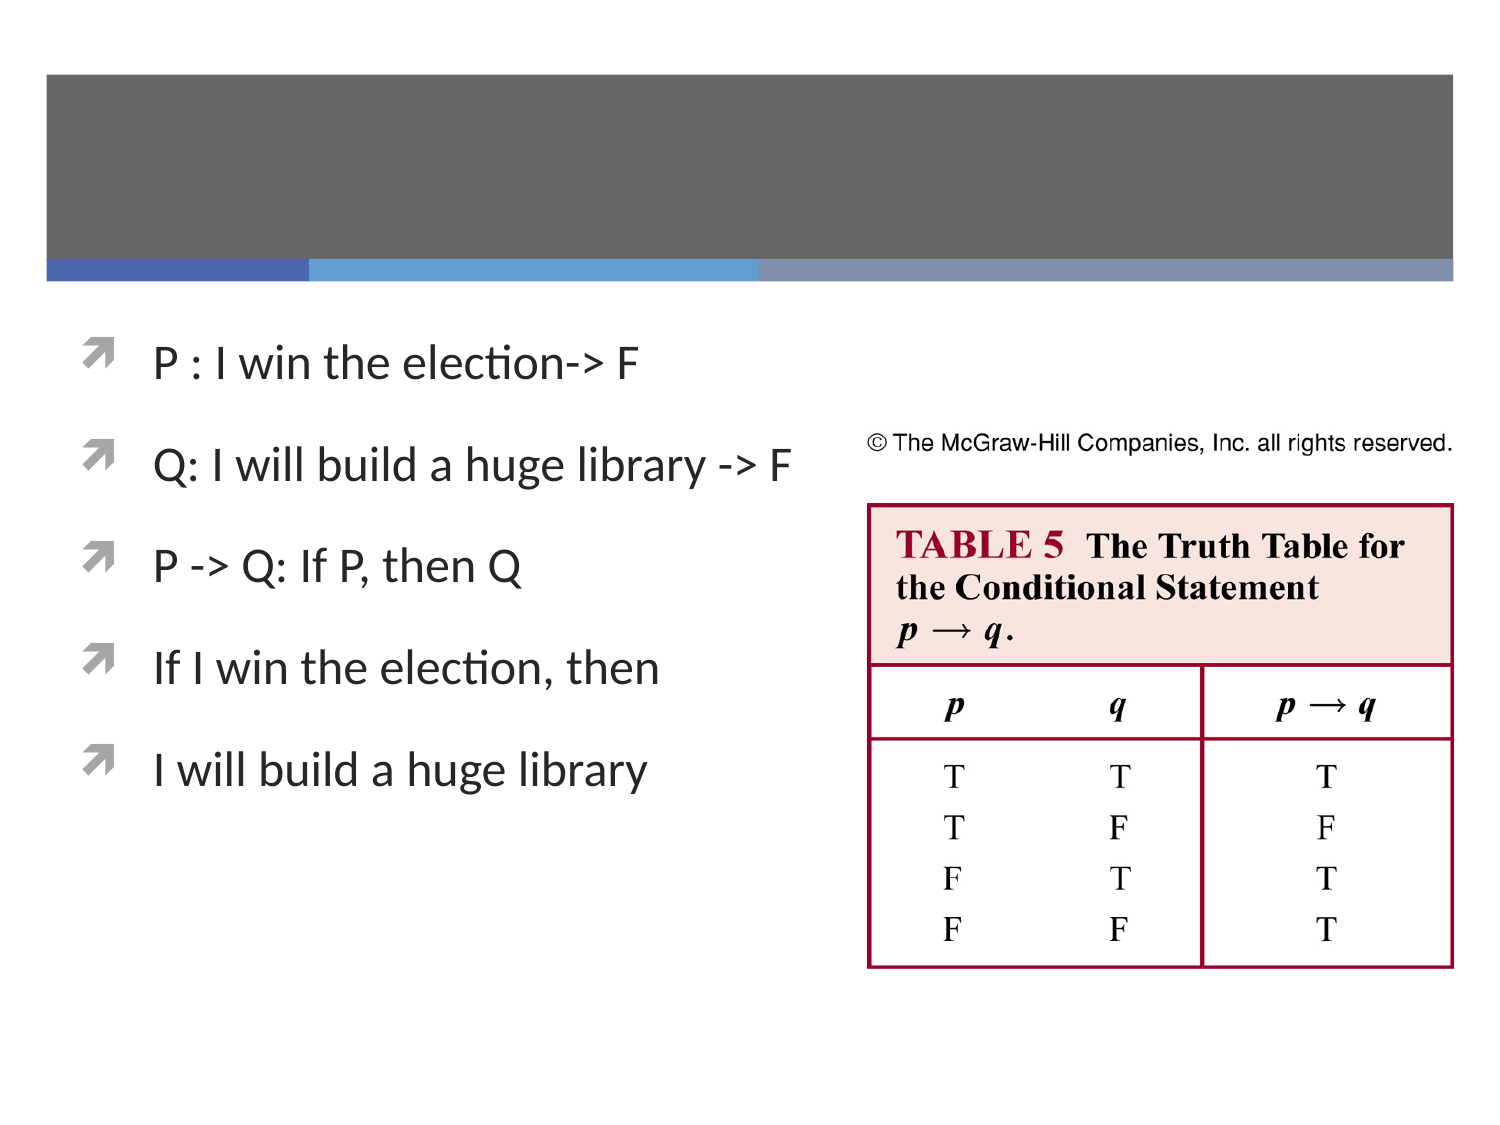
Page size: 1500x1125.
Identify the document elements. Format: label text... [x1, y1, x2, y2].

list P : I win the election-> F Q: I will build a huge library -> F P -> Q: If P, then Q If I win the election, then I will build a huge library [63, 321, 1225, 977]
picture [867, 428, 1454, 970]
